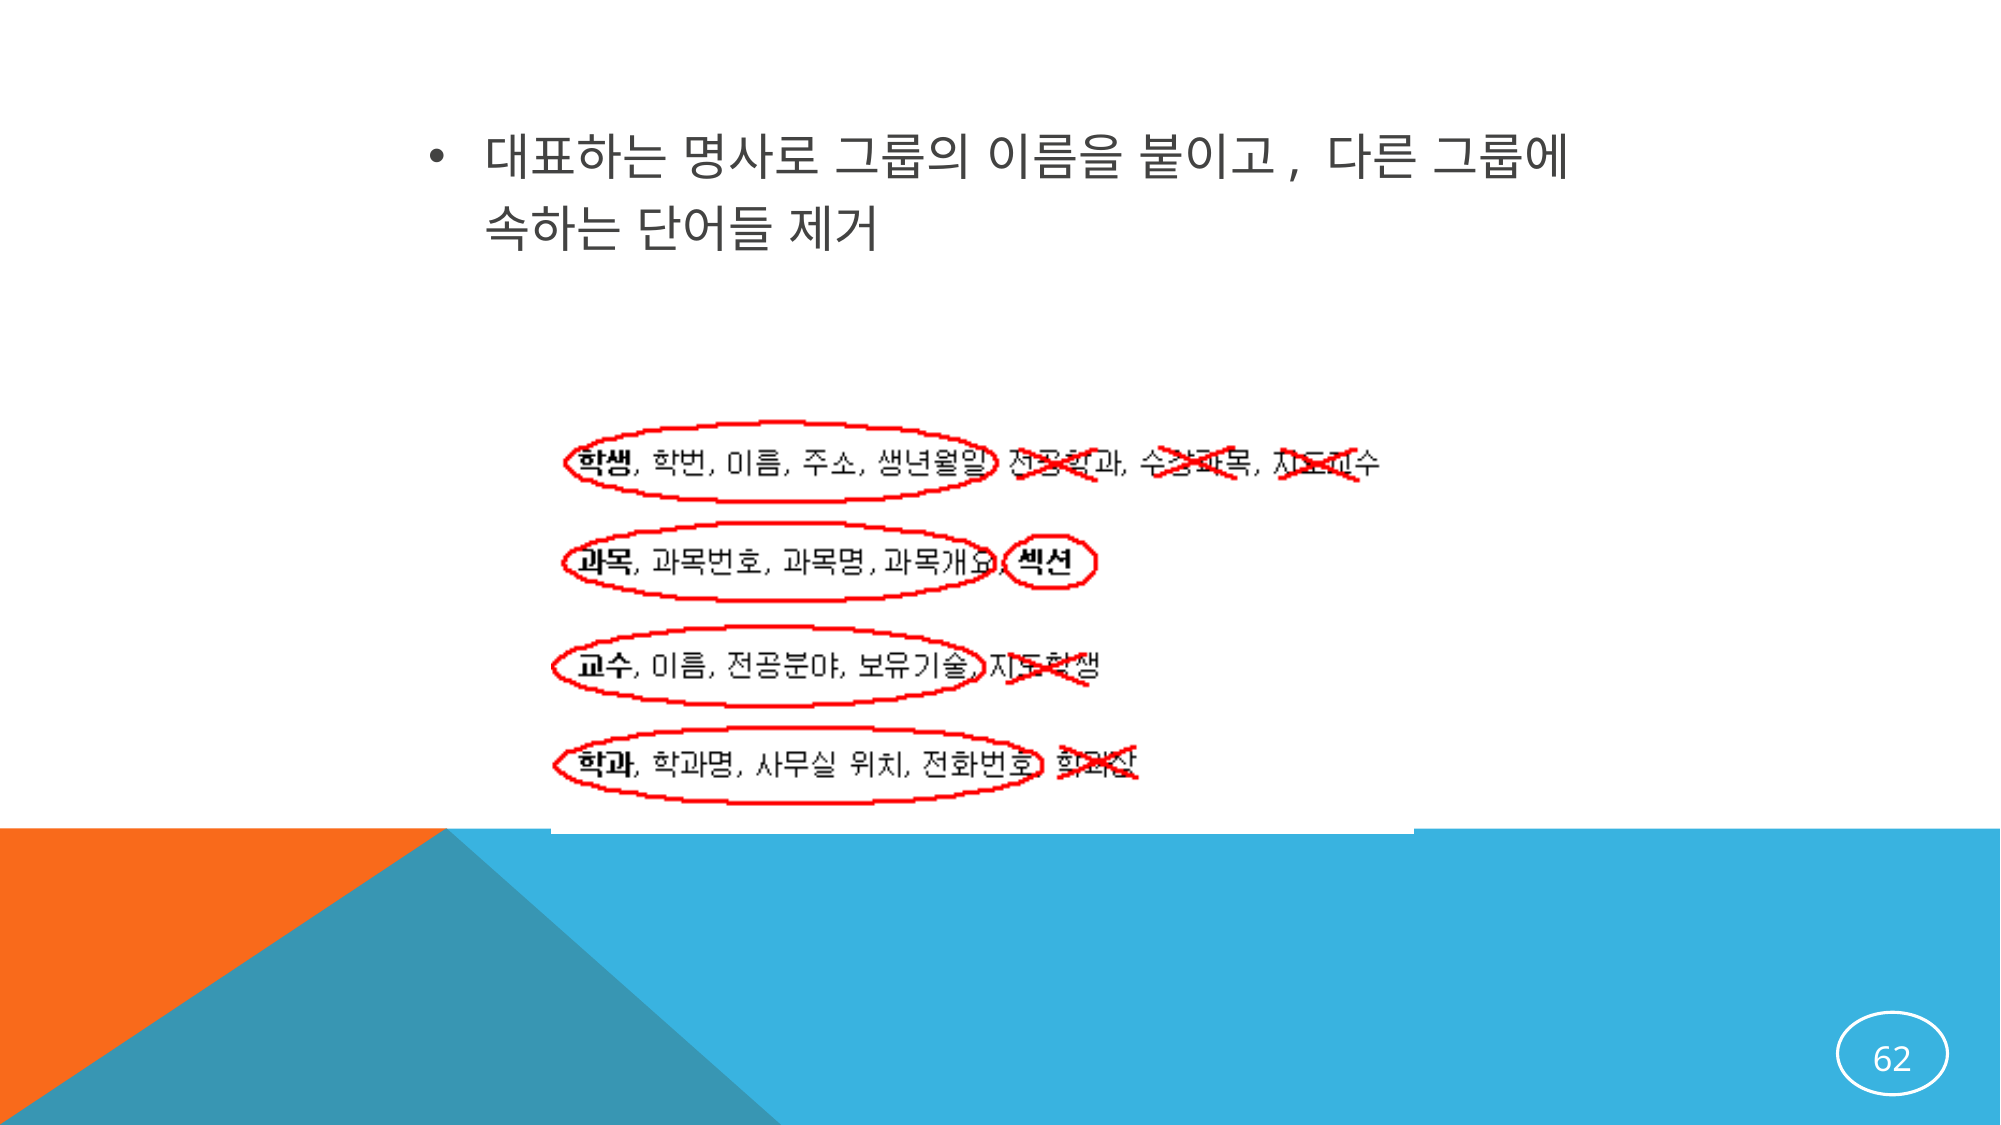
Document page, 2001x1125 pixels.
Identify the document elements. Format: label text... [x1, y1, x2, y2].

slide_number 62 [1835, 1010, 1950, 1097]
picture [550, 401, 1414, 834]
text_box 대표하는 명사로 그룹의 이름을 붙이고, 다른 그룹에 속하는 단어들 제거 [338, 105, 1685, 265]
